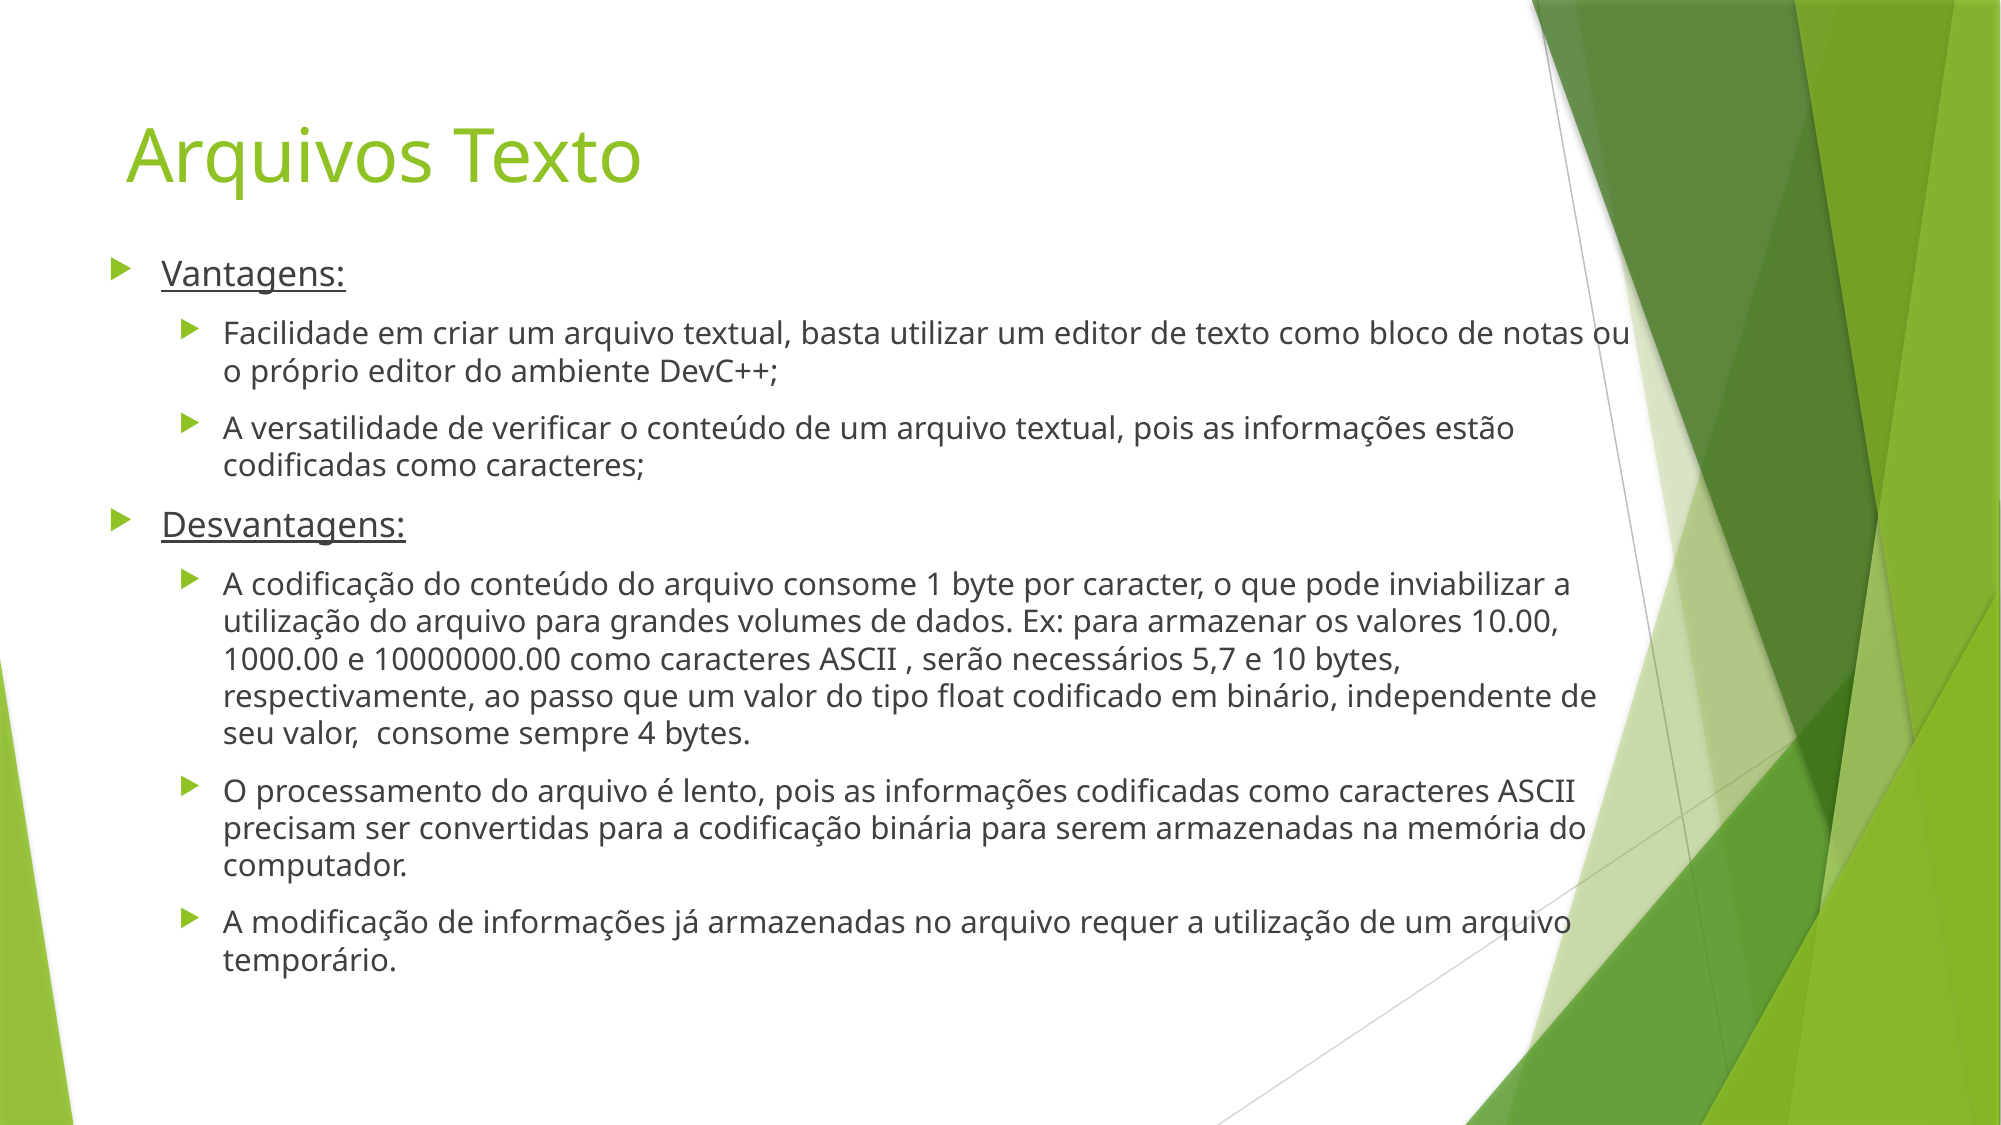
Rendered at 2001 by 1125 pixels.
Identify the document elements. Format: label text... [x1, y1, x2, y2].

title Arquivos Texto [111, 99, 1522, 244]
list Vantagens: Facilidade em criar um arquivo textual, basta utilizar um editor de texto como bloco de notas ou o próprio editor do ambiente DevC++; A versatilidade de verificar o conteúdo de um arquivo textual, pois as informações estão codificadas como caracteres; Desvantagens: A codificação do conteúdo do arquivo consome 1 byte por caracter, o que pode inviabilizar a utilização do arquivo para grandes volumes de dados. Ex: para armazenar os valores 10.00, 1000.00 e 10000000.00 como caracteres ASCII , serão necessários 5,7 e 10 bytes, respectivamente, ao passo que um valor do tipo float codificado em binário, independente de seu valor, consome sempre 4 bytes. O processamento do arquivo é lento, pois as informações codificadas como caracteres ASCII precisam ser convertidas para a codificação binária para serem armazenadas na memória do computador. A modificação de informações já armazenadas no arquivo requer a utilização de um arquivo temporário. [93, 244, 1666, 989]
